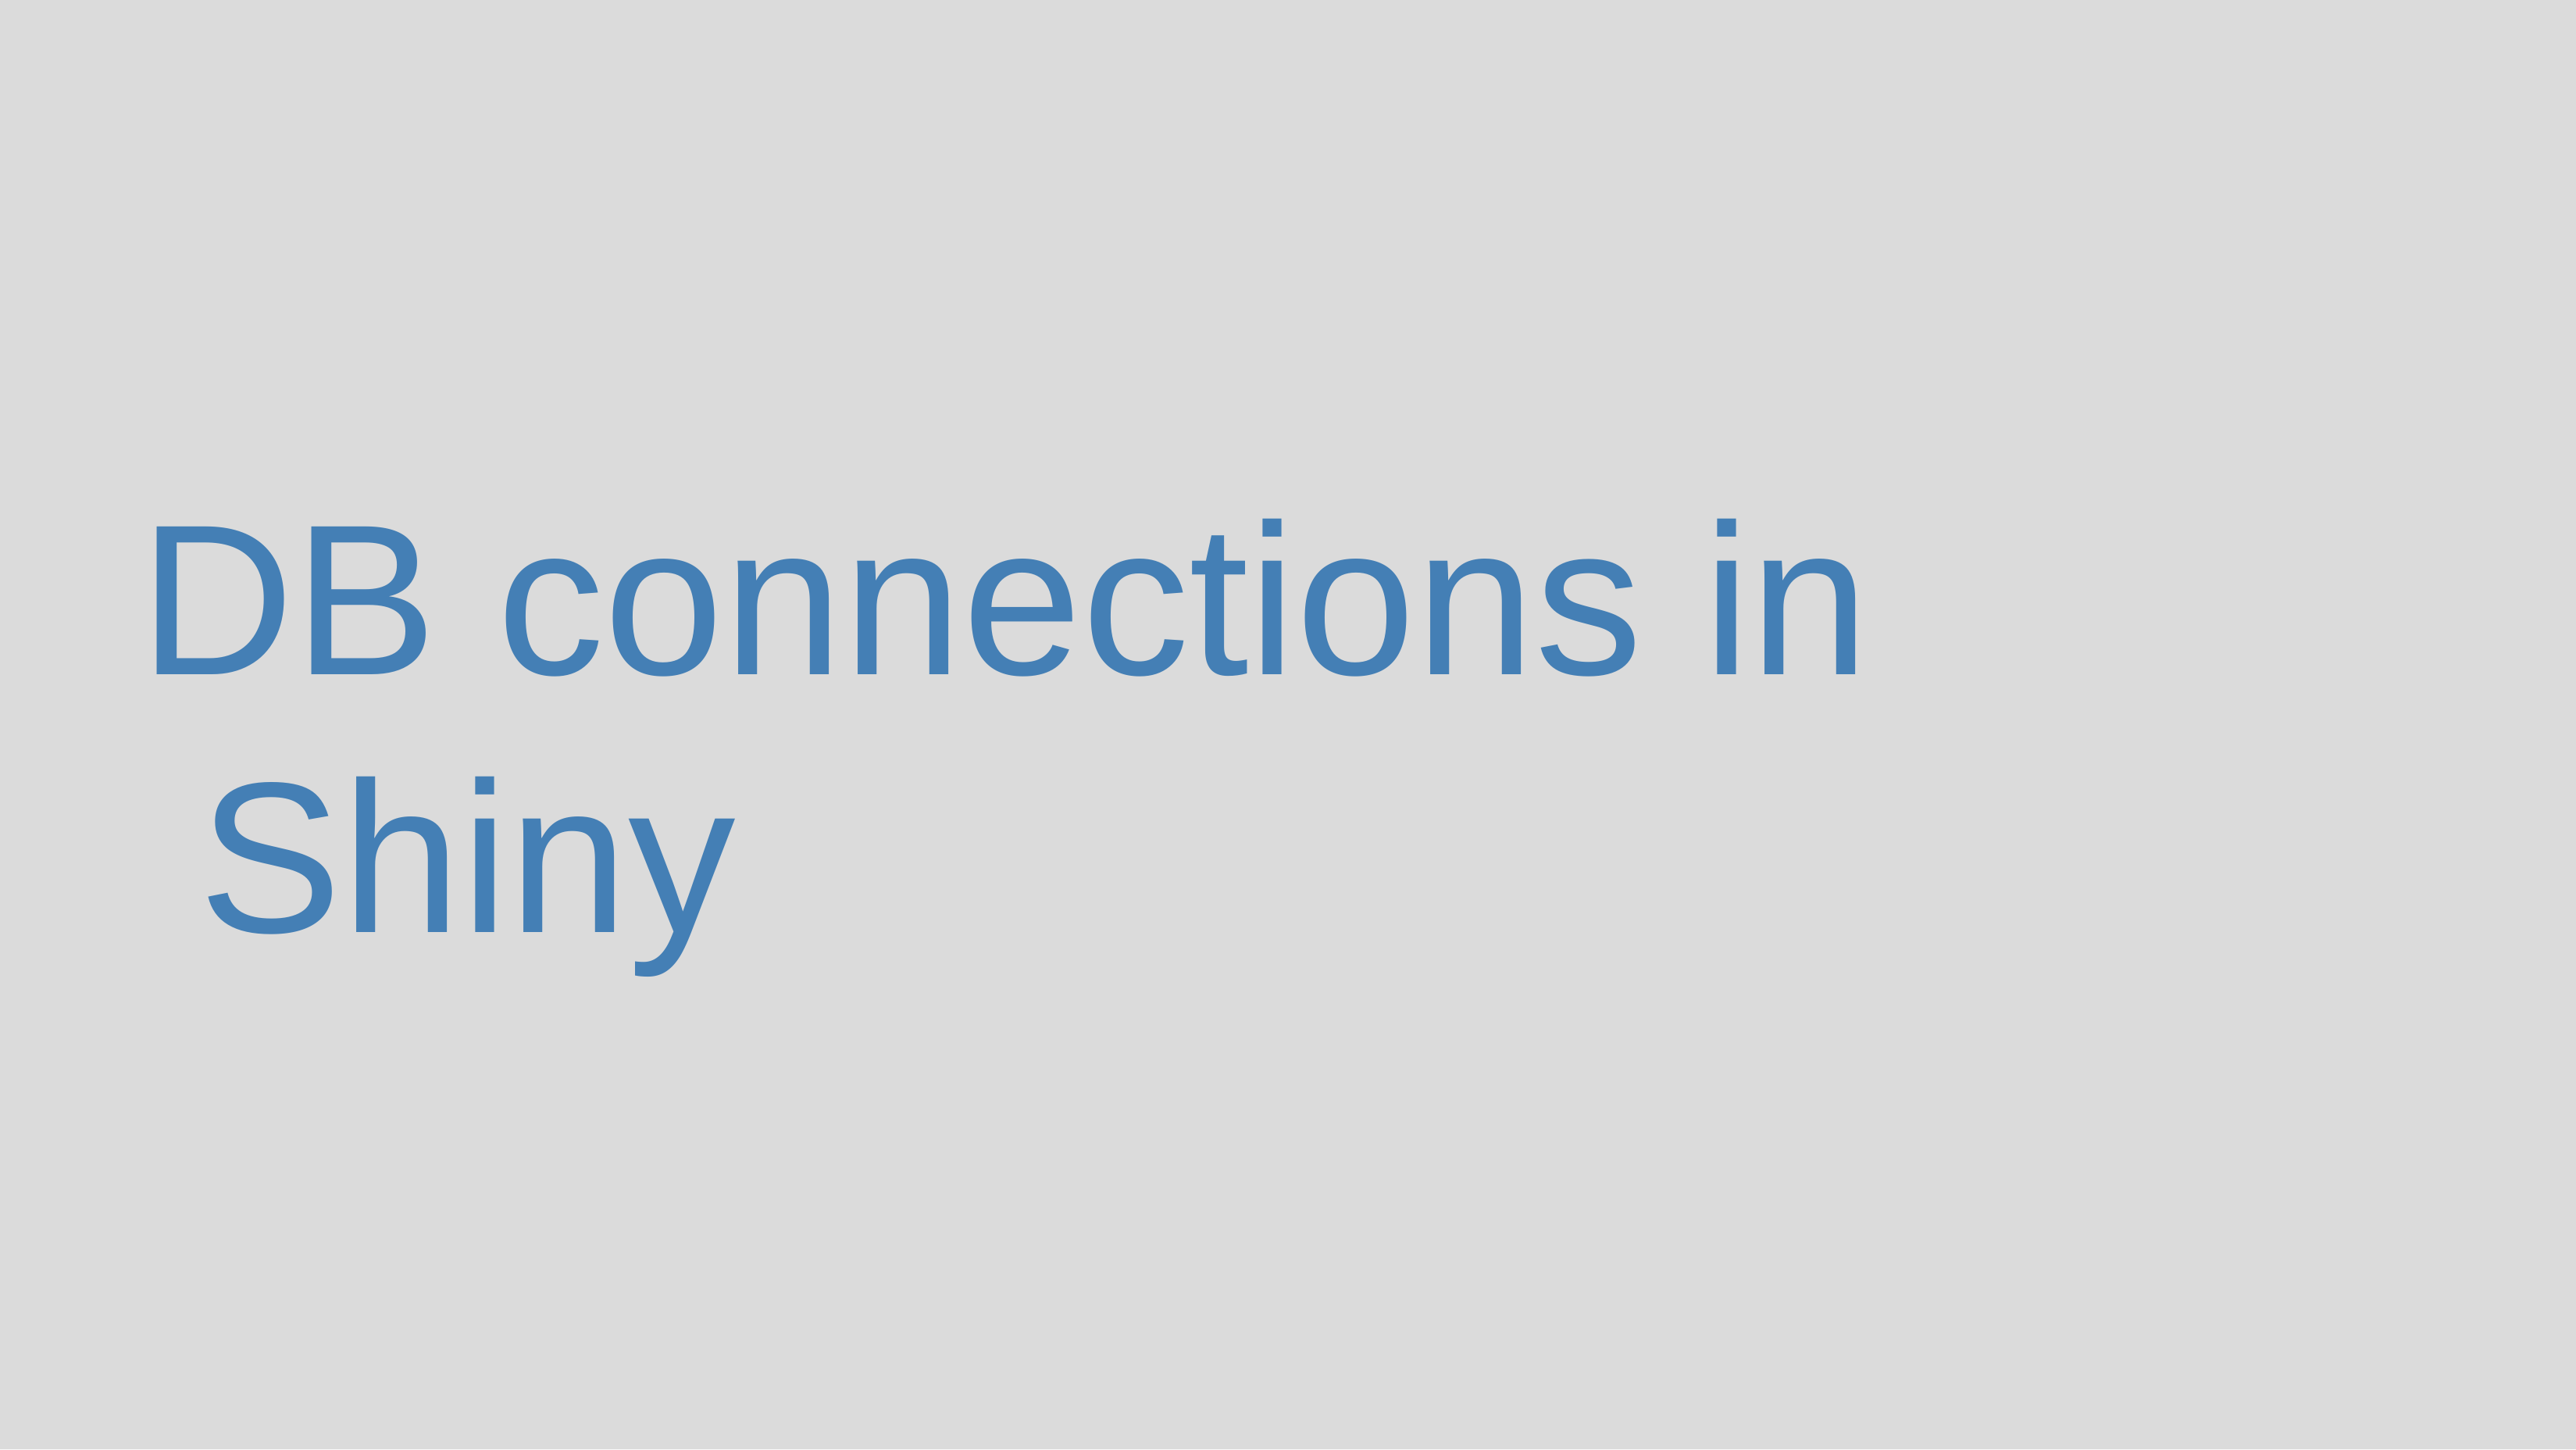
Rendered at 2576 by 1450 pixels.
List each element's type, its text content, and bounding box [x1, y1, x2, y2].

title DB connections in Shiny [137, 459, 1871, 977]
